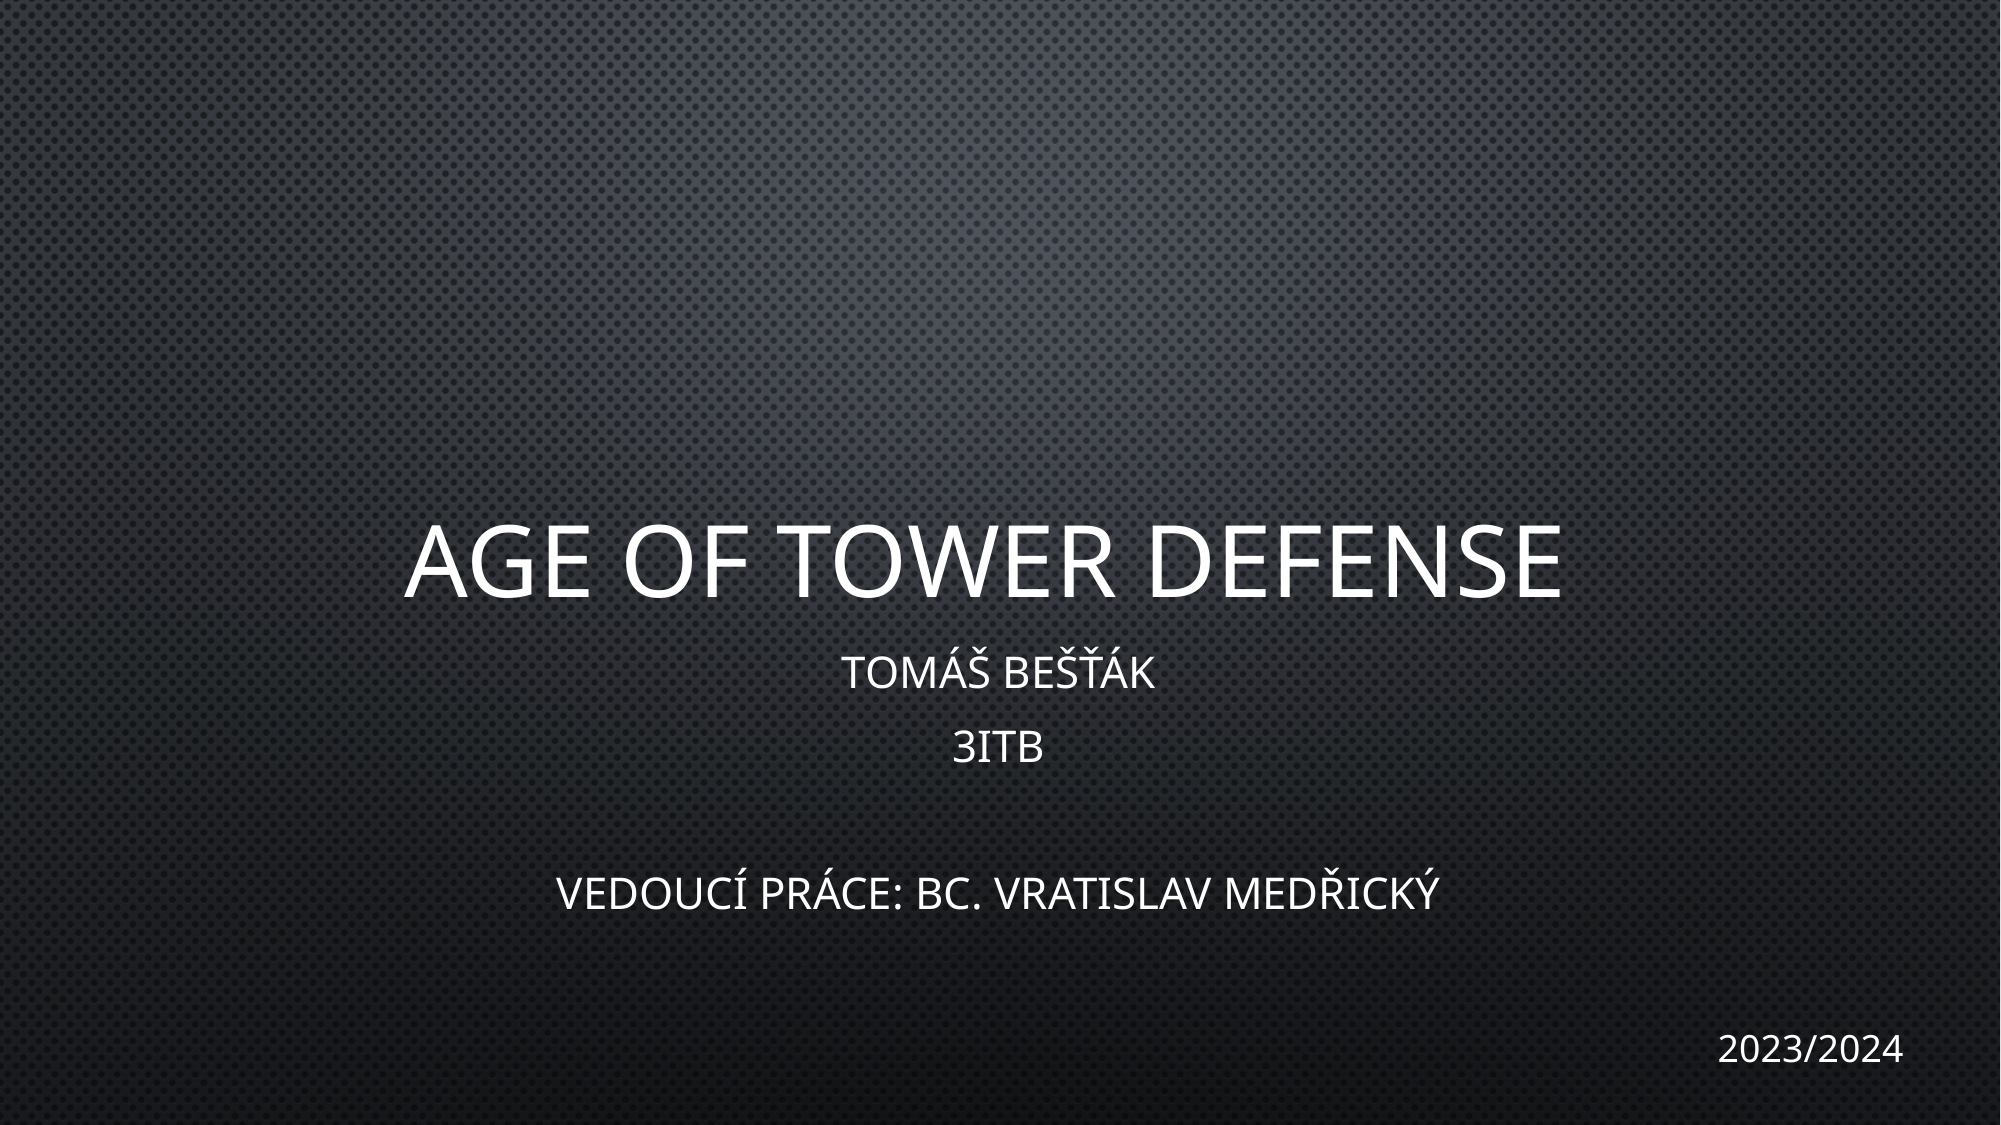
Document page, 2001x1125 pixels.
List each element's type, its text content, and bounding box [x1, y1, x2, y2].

title AGE of tower defense [287, 99, 1711, 625]
text_box 2023/2024 [1703, 1017, 2000, 1078]
subtitle Tomáš Bešťák 3ITB Vedoucí práce: Bc. Vratislav Medřický [287, 637, 1711, 950]
